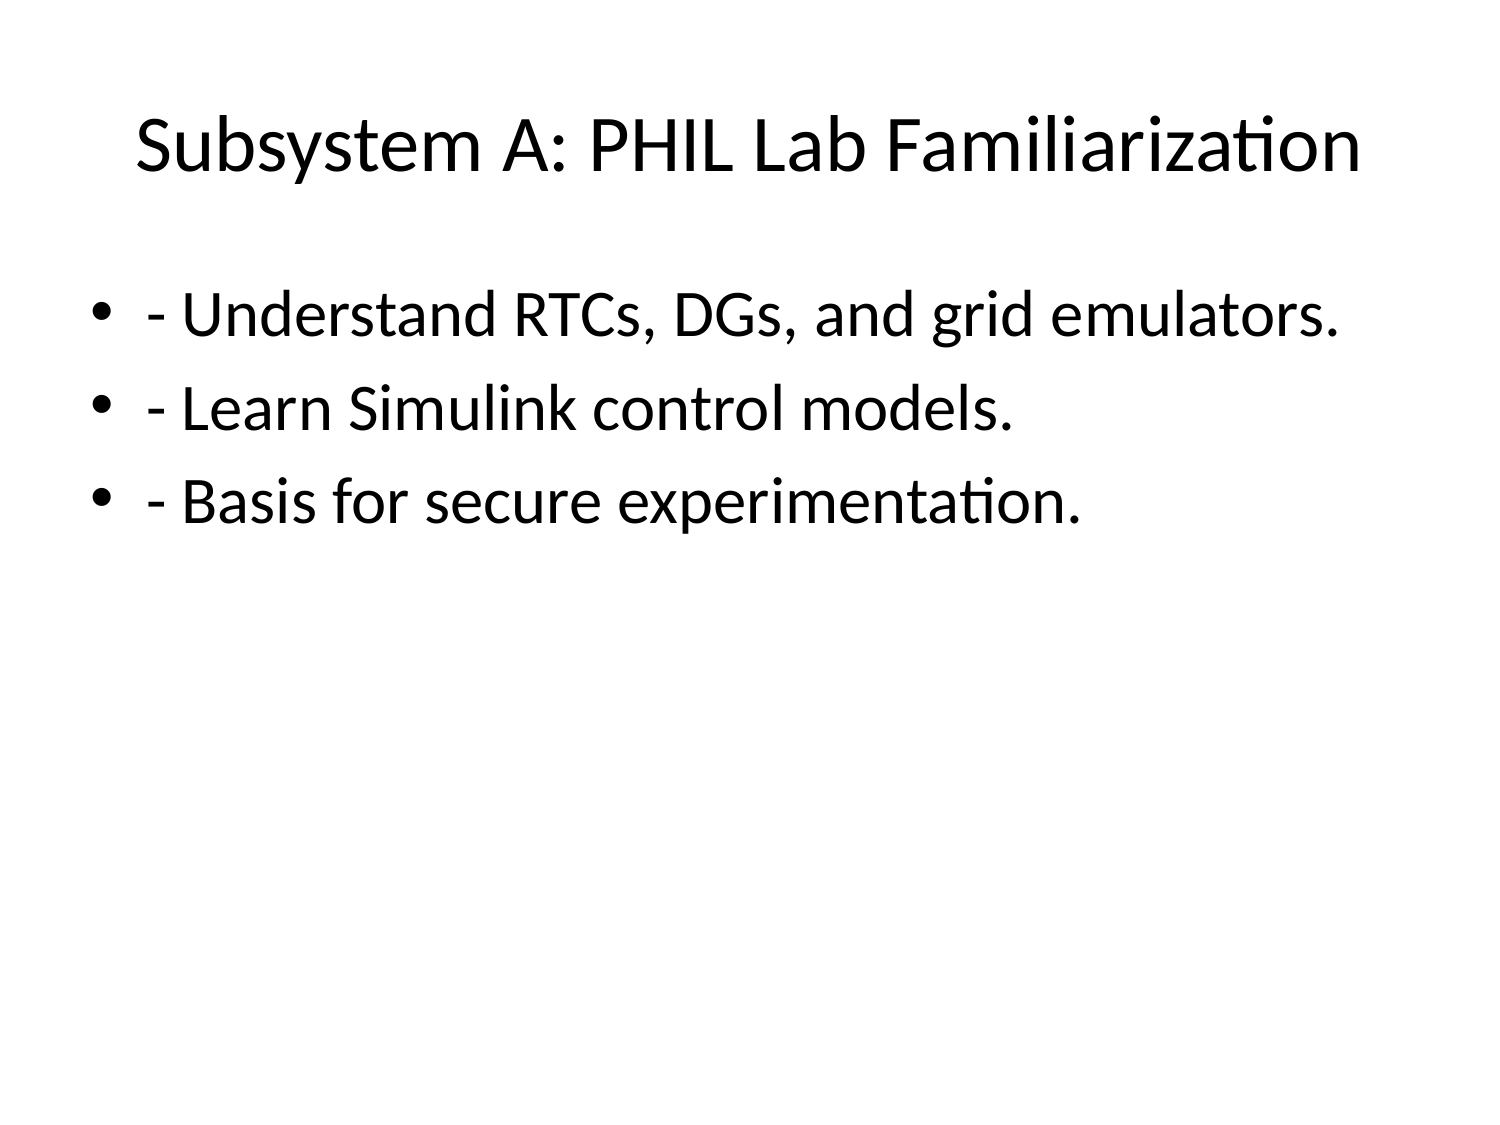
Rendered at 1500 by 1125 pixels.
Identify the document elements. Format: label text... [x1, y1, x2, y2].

title Subsystem A: PHIL Lab Familiarization [75, 45, 1425, 233]
list - Understand RTCs, DGs, and grid emulators. - Learn Simulink control models. - Basis for secure experimentation. [75, 262, 1425, 1005]
